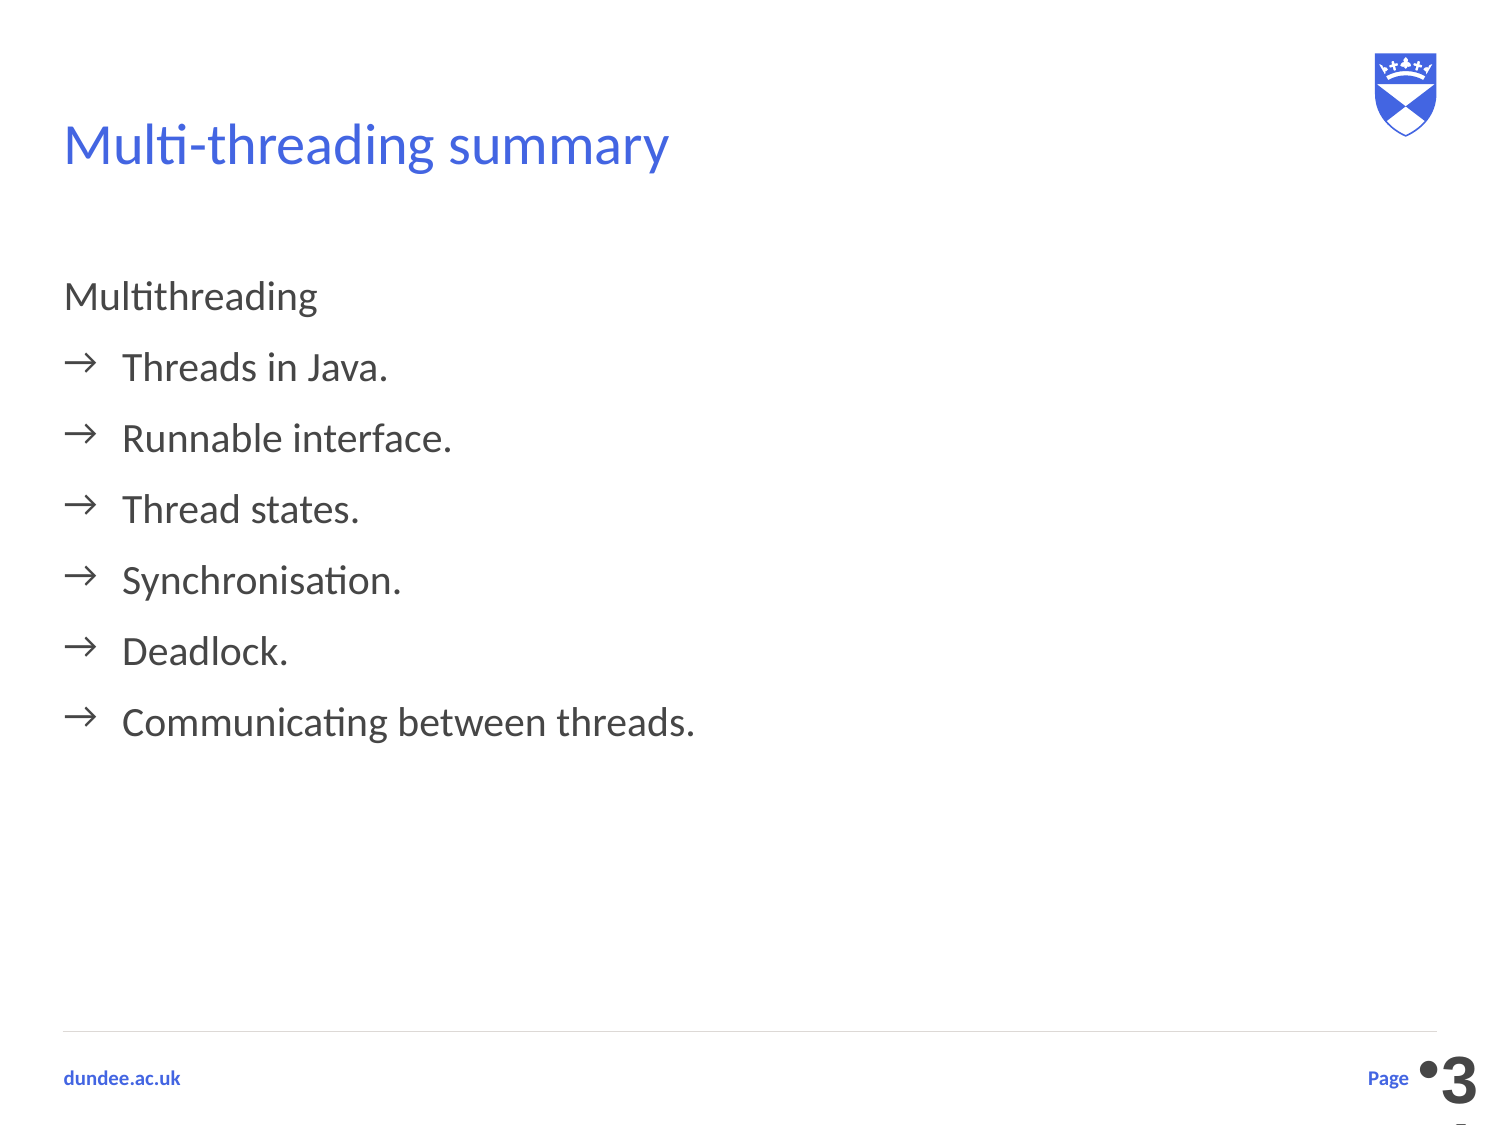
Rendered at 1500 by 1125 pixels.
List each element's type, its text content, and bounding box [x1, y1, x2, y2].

list Multithreading Threads in Java. Runnable interface. Thread states. Synchronisation. Deadlock. Communicating between threads. [63, 261, 1437, 1031]
title Multi-threading summary [63, 61, 1359, 235]
slide_number 31 [1417, 1047, 1460, 1107]
